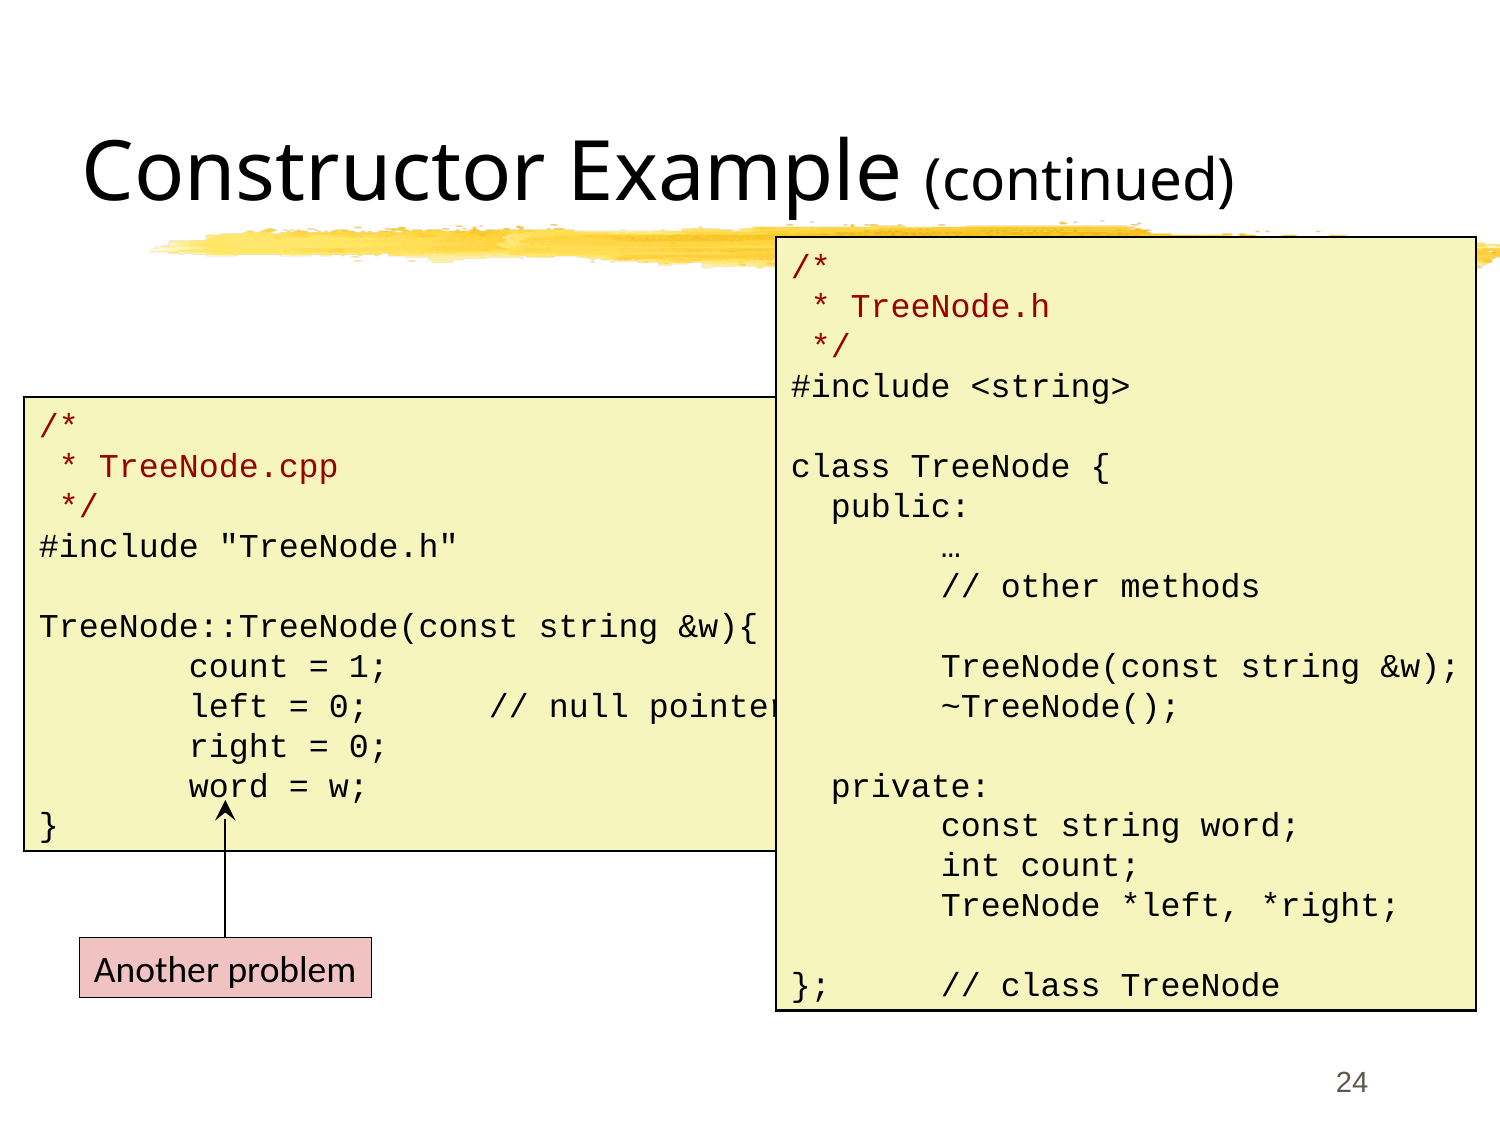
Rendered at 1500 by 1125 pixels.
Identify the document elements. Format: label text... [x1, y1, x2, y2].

title Constructor Example (continued) [66, 37, 1342, 225]
text_box /* * TreeNode.h */ #include <string> class TreeNode { public: … // other methods TreeNode(const string &w); ~TreeNode(); private: const string word; int count; TreeNode *left, *right; }; // class TreeNode [776, 237, 1476, 1011]
picture [150, 215, 1500, 279]
slide_number 24 [1083, 1021, 1384, 1107]
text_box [74, 799, 376, 999]
text_box /* * TreeNode.cpp */ #include "TreeNode.h" TreeNode::TreeNode(const string &w){ count = 1; left = 0; // null pointer right = 0; word = w; } [24, 397, 776, 851]
